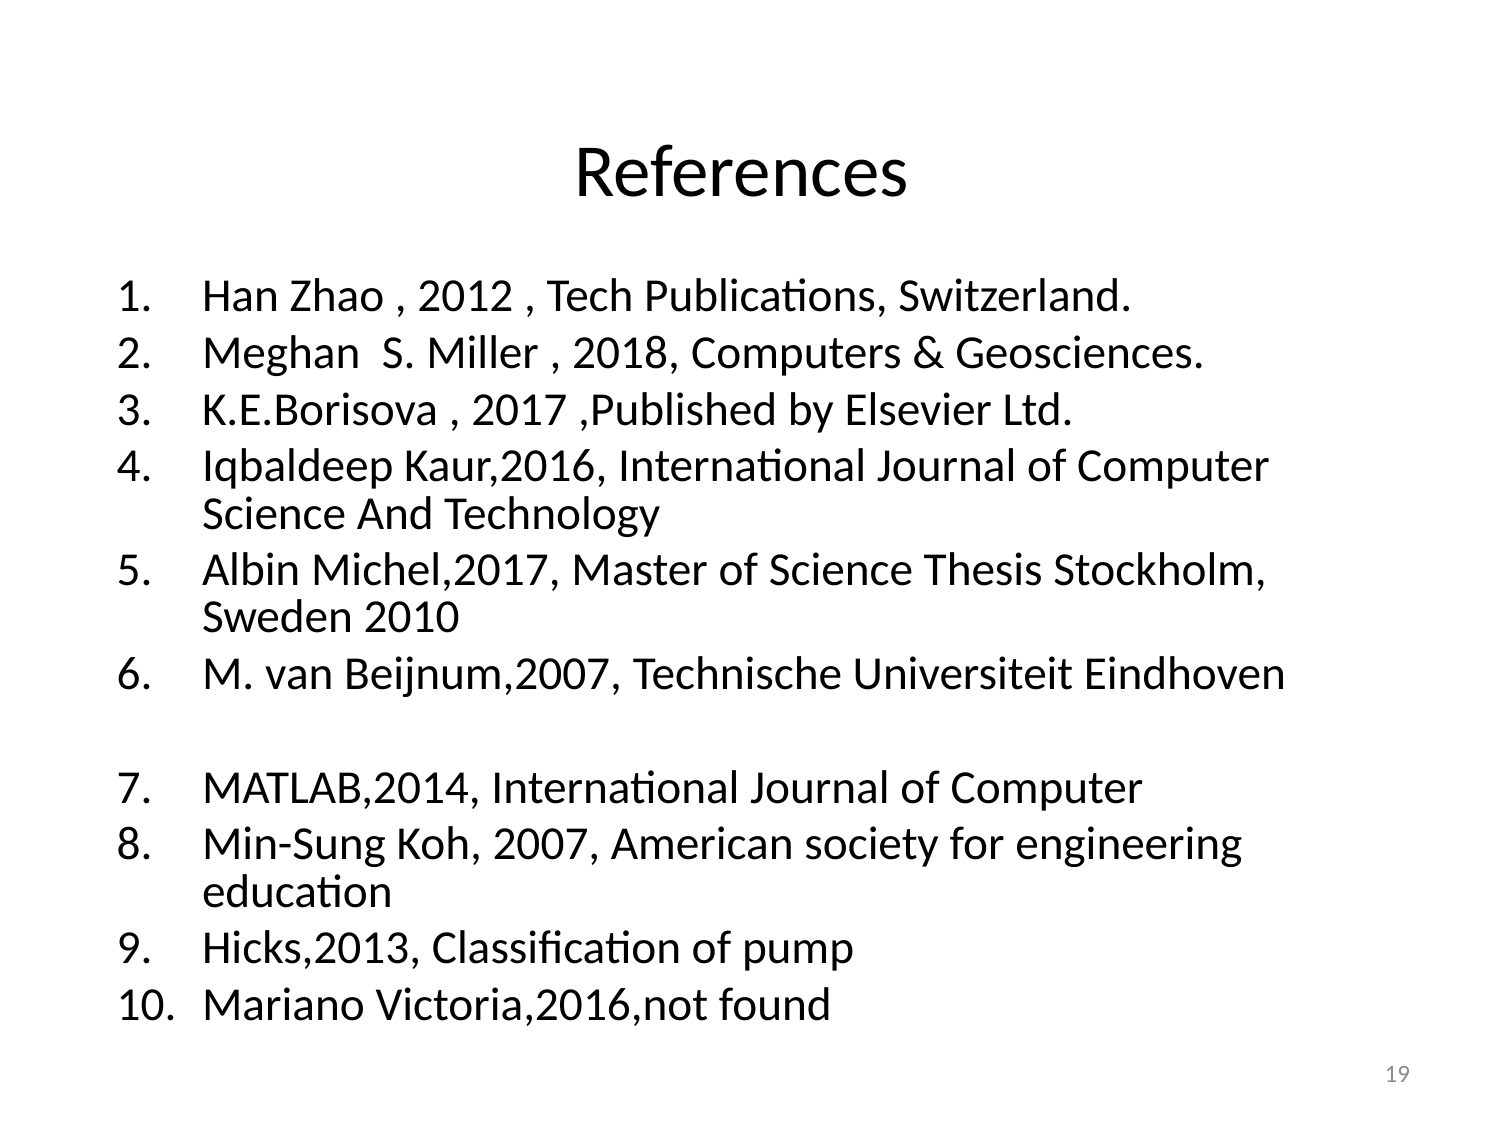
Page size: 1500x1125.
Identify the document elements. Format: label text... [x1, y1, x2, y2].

title References [103, 87, 1397, 269]
slide_number 19 [1074, 1042, 1425, 1103]
list Han Zhao , 2012 , Tech Publications, Switzerland. Meghan S. Miller , 2018, Computers & Geosciences. K.E.Borisova , 2017 ,Published by Elsevier Ltd. Iqbaldeep Kaur,2016, International Journal of Computer Science And Technology Albin Michel,2017, Master of Science Thesis Stockholm, Sweden 2010 M. van Beijnum,2007, Technische Universiteit Eindhoven MATLAB,2014, International Journal of Computer Min-Sung Koh, 2007, American society for engineering education Hicks,2013, Classification of pump Mariano Victoria,2016,not found [101, 268, 1396, 1043]
